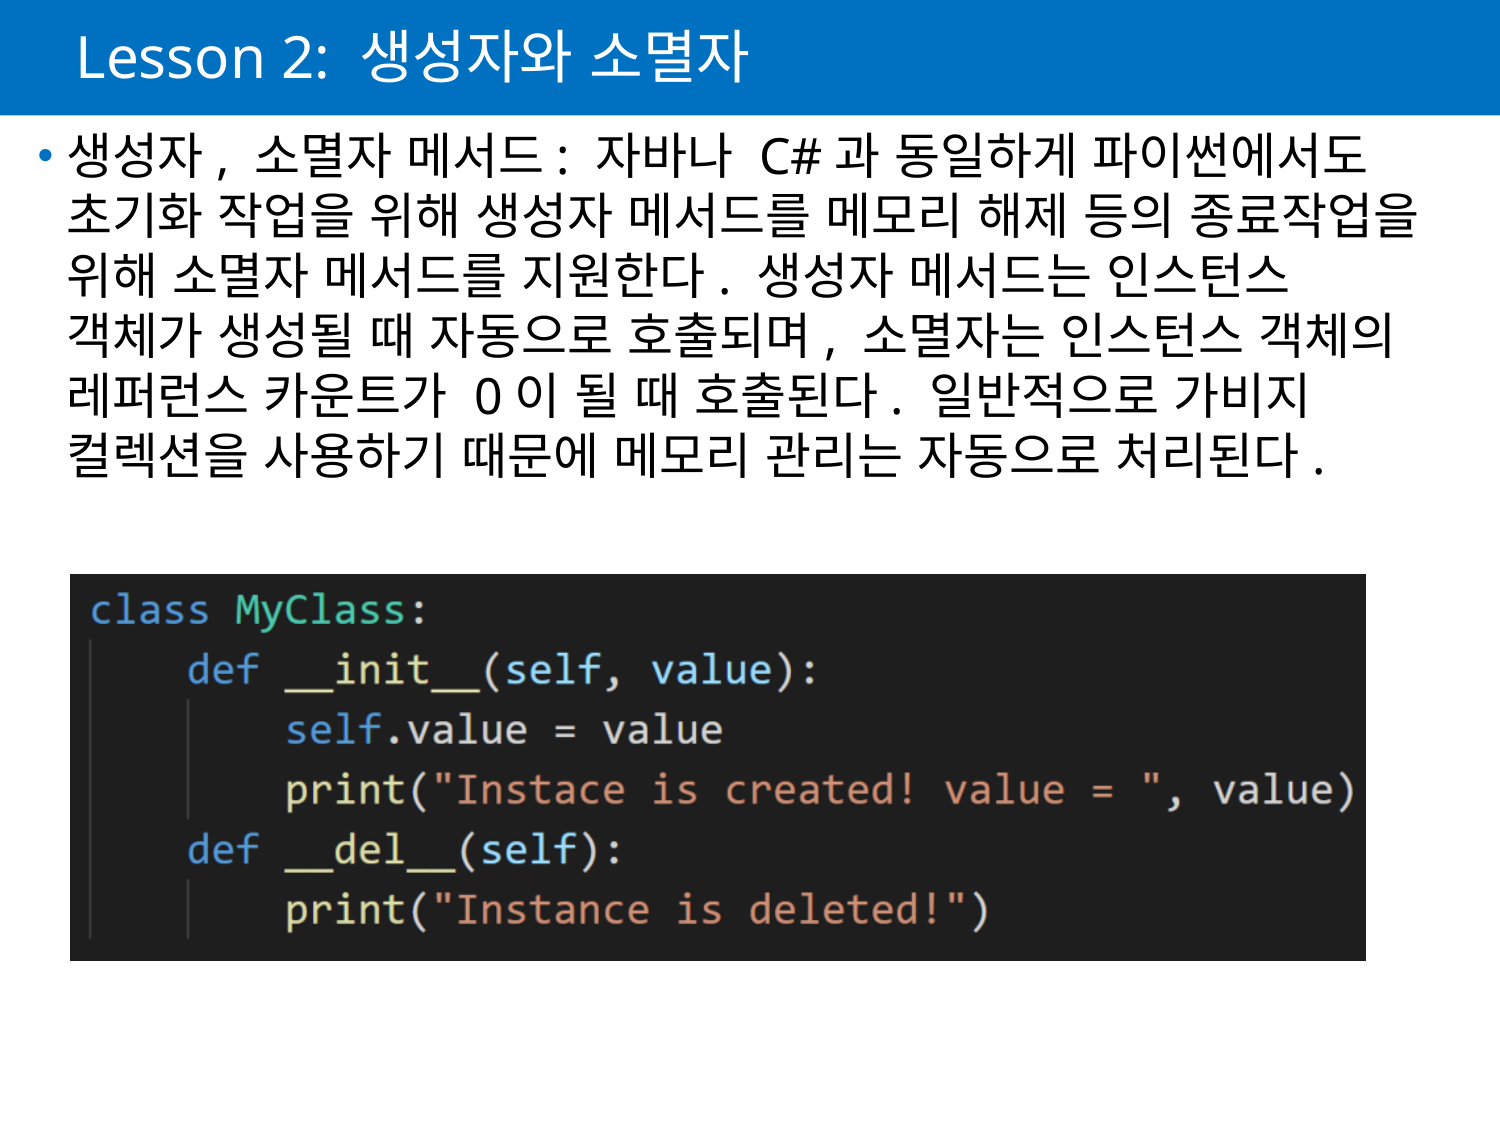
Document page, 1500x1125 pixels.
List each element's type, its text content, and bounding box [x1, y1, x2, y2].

picture [70, 573, 1367, 962]
list 생성자, 소멸자 메서드: 자바나 C#과 동일하게 파이썬에서도 초기화 작업을 위해 생성자 메서드를 메모리 해제 등의 종료작업을 위해 소멸자 메서드를 지원한다. 생성자 메서드는 인스턴스 객체가 생성될 때 자동으로 호출되며, 소멸자는 인스턴스 객체의 레퍼런스 카운트가 0이 될 때 호출된다. 일반적으로 가비지 컬렉션을 사용하기 때문에 메모리 관리는 자동으로 처리된다. [37, 124, 1438, 970]
title Lesson 2: 생성자와 소멸자 [75, 0, 1351, 122]
